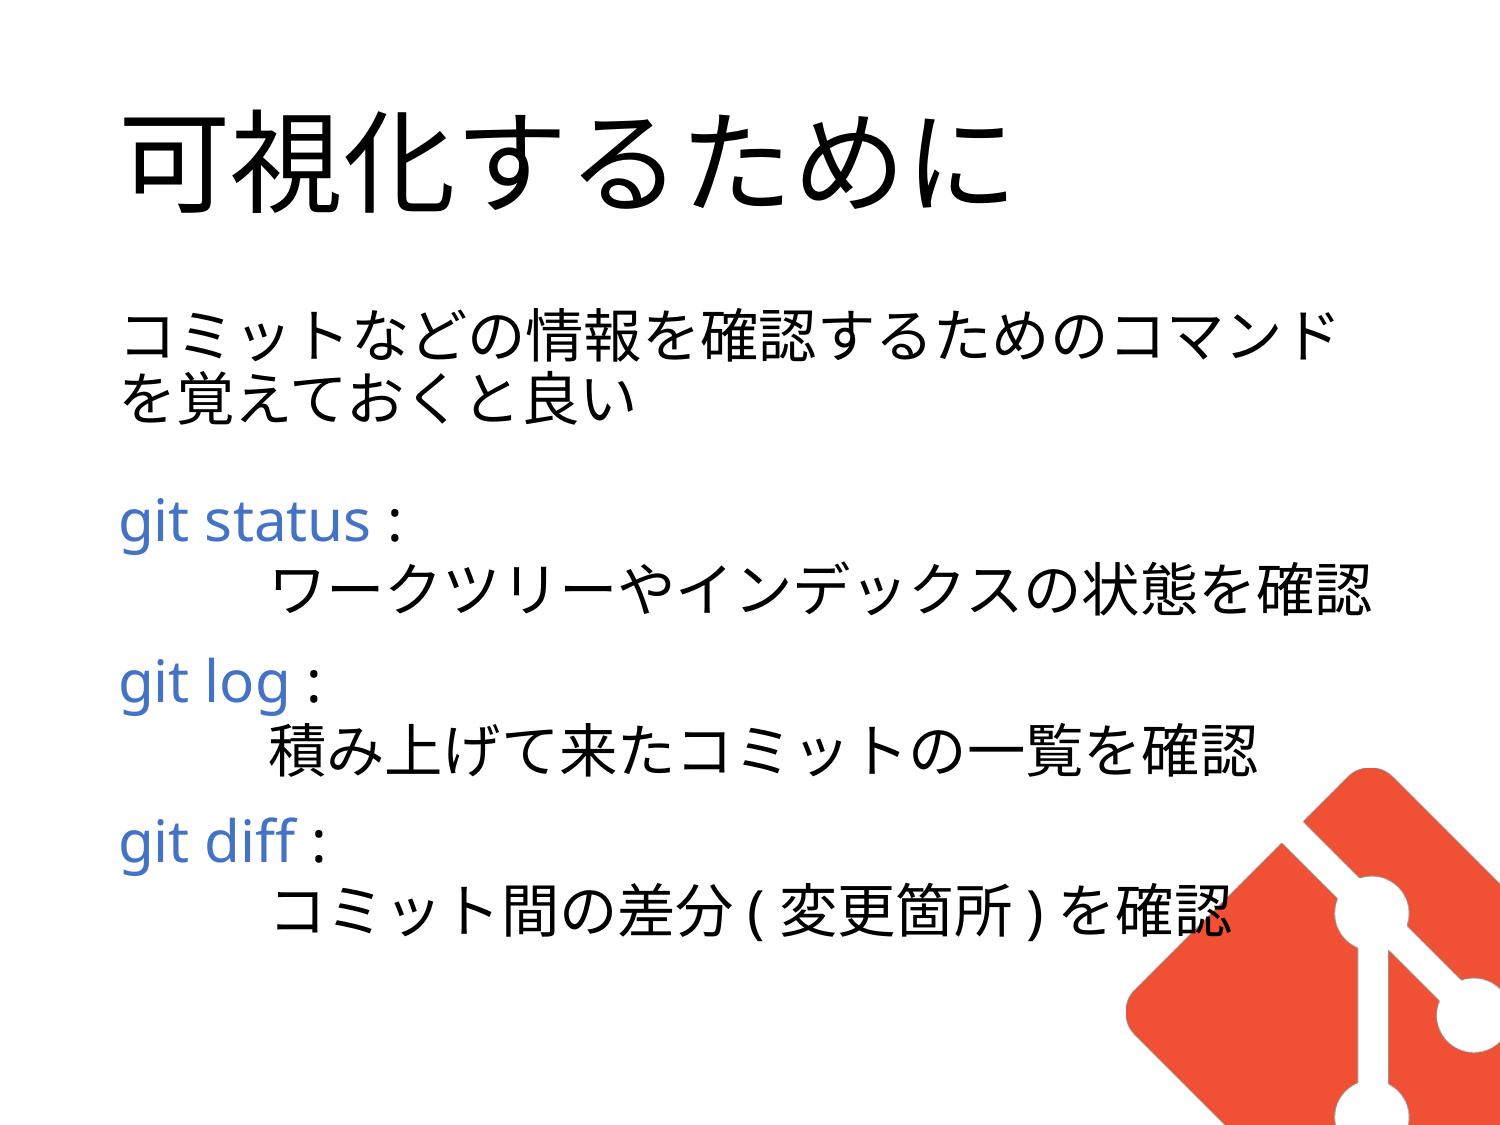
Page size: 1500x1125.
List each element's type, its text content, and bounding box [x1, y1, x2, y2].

title 可視化するために [103, 59, 1397, 278]
picture [1126, 768, 1500, 1125]
text_box git status : ワークツリーやインデックスの状態を確認 git log : 積み上げて来たコミットの一覧を確認 git diff : コミット間の差分(変更箇所)を確認 [103, 476, 1397, 1014]
list コミットなどの情報を確認するためのコマンドを覚えておくと良い [103, 299, 1397, 454]
